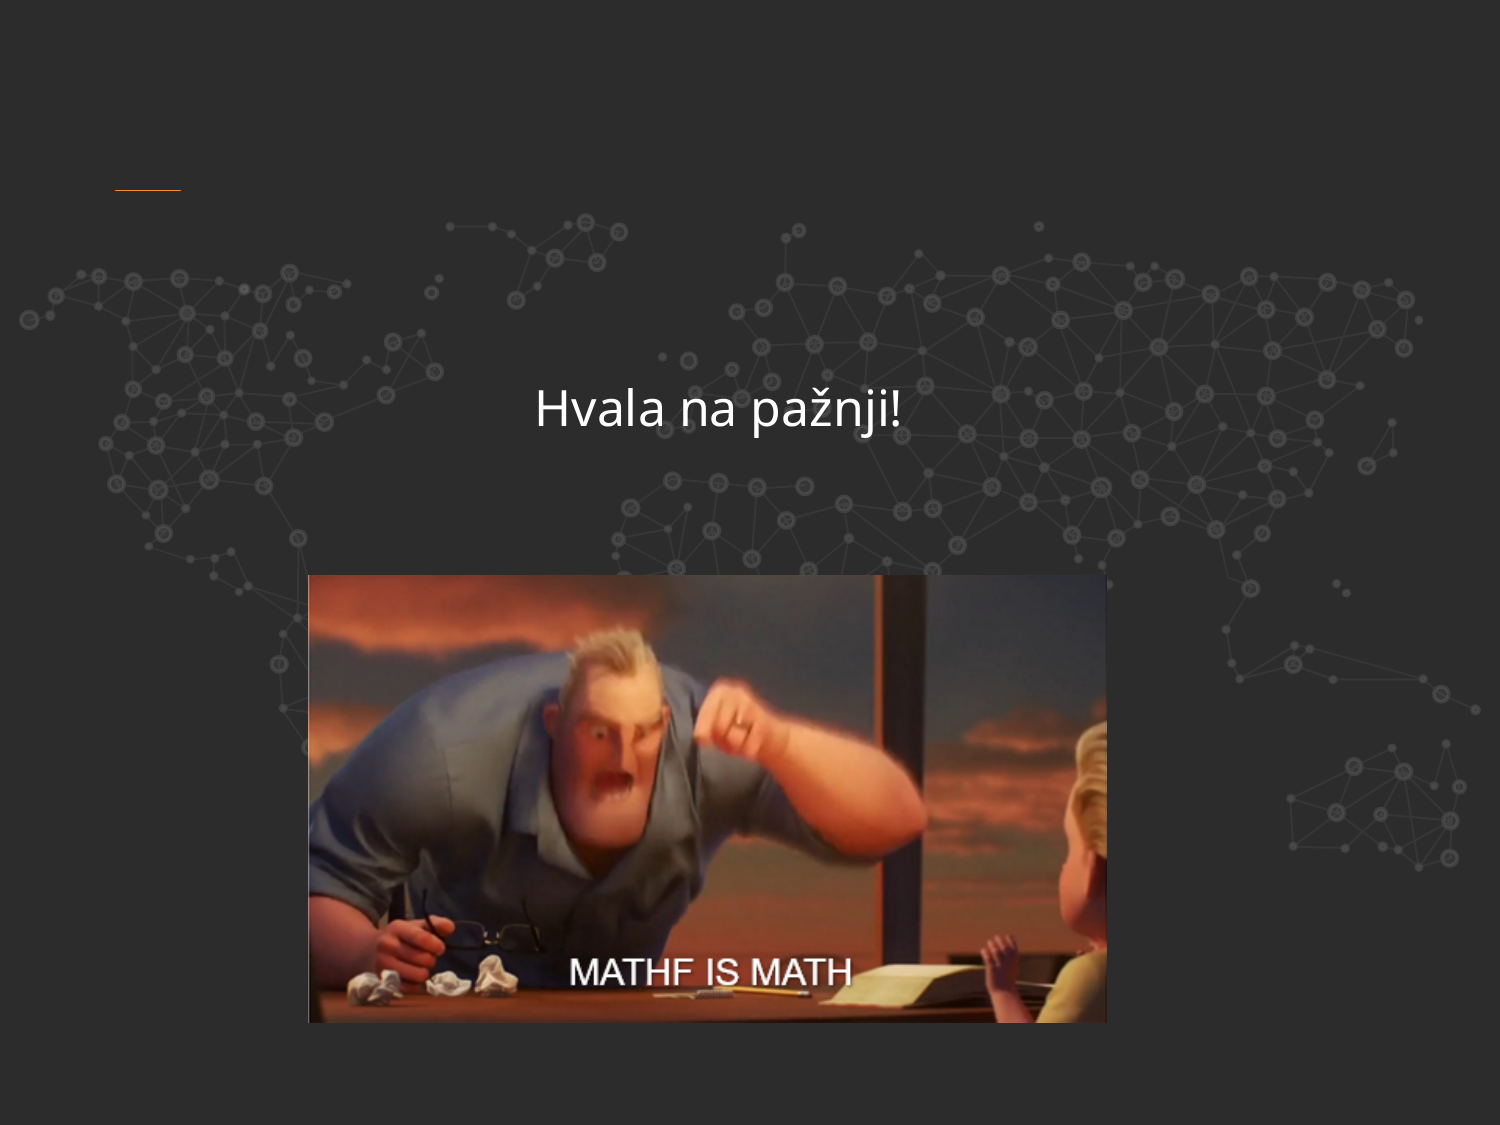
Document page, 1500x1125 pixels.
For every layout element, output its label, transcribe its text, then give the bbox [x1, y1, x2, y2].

text_box Hvala na pažnji! [519, 368, 1386, 444]
picture [307, 575, 1107, 1023]
